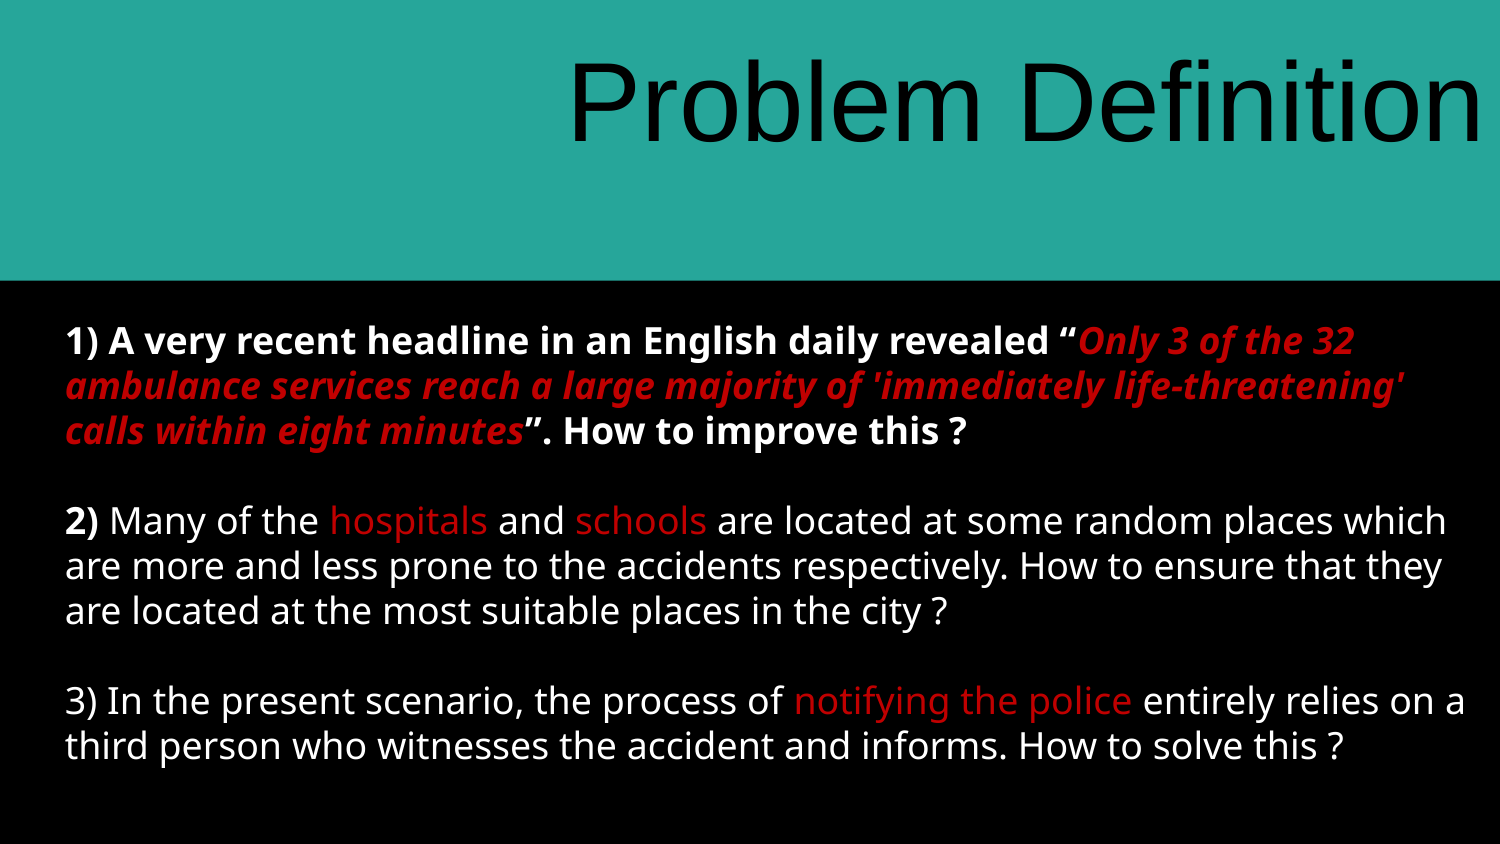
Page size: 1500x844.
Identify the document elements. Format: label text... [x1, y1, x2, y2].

text_box 1) A very recent headline in an English daily revealed “Only 3 of the 32 ambulance services reach a large majority of 'immediately life-threatening' calls within eight minutes”. How to improve this ? 2) Many of the hospitals and schools are located at some random places which are more and less prone to the accidents respectively. How to ensure that they are located at the most suitable places in the city ? 3) In the present scenario, the process of notifying the police entirely relies on a third person who witnesses the accident and informs. How to solve this ? [50, 309, 1500, 844]
text_box Problem Definition [552, 21, 1500, 172]
